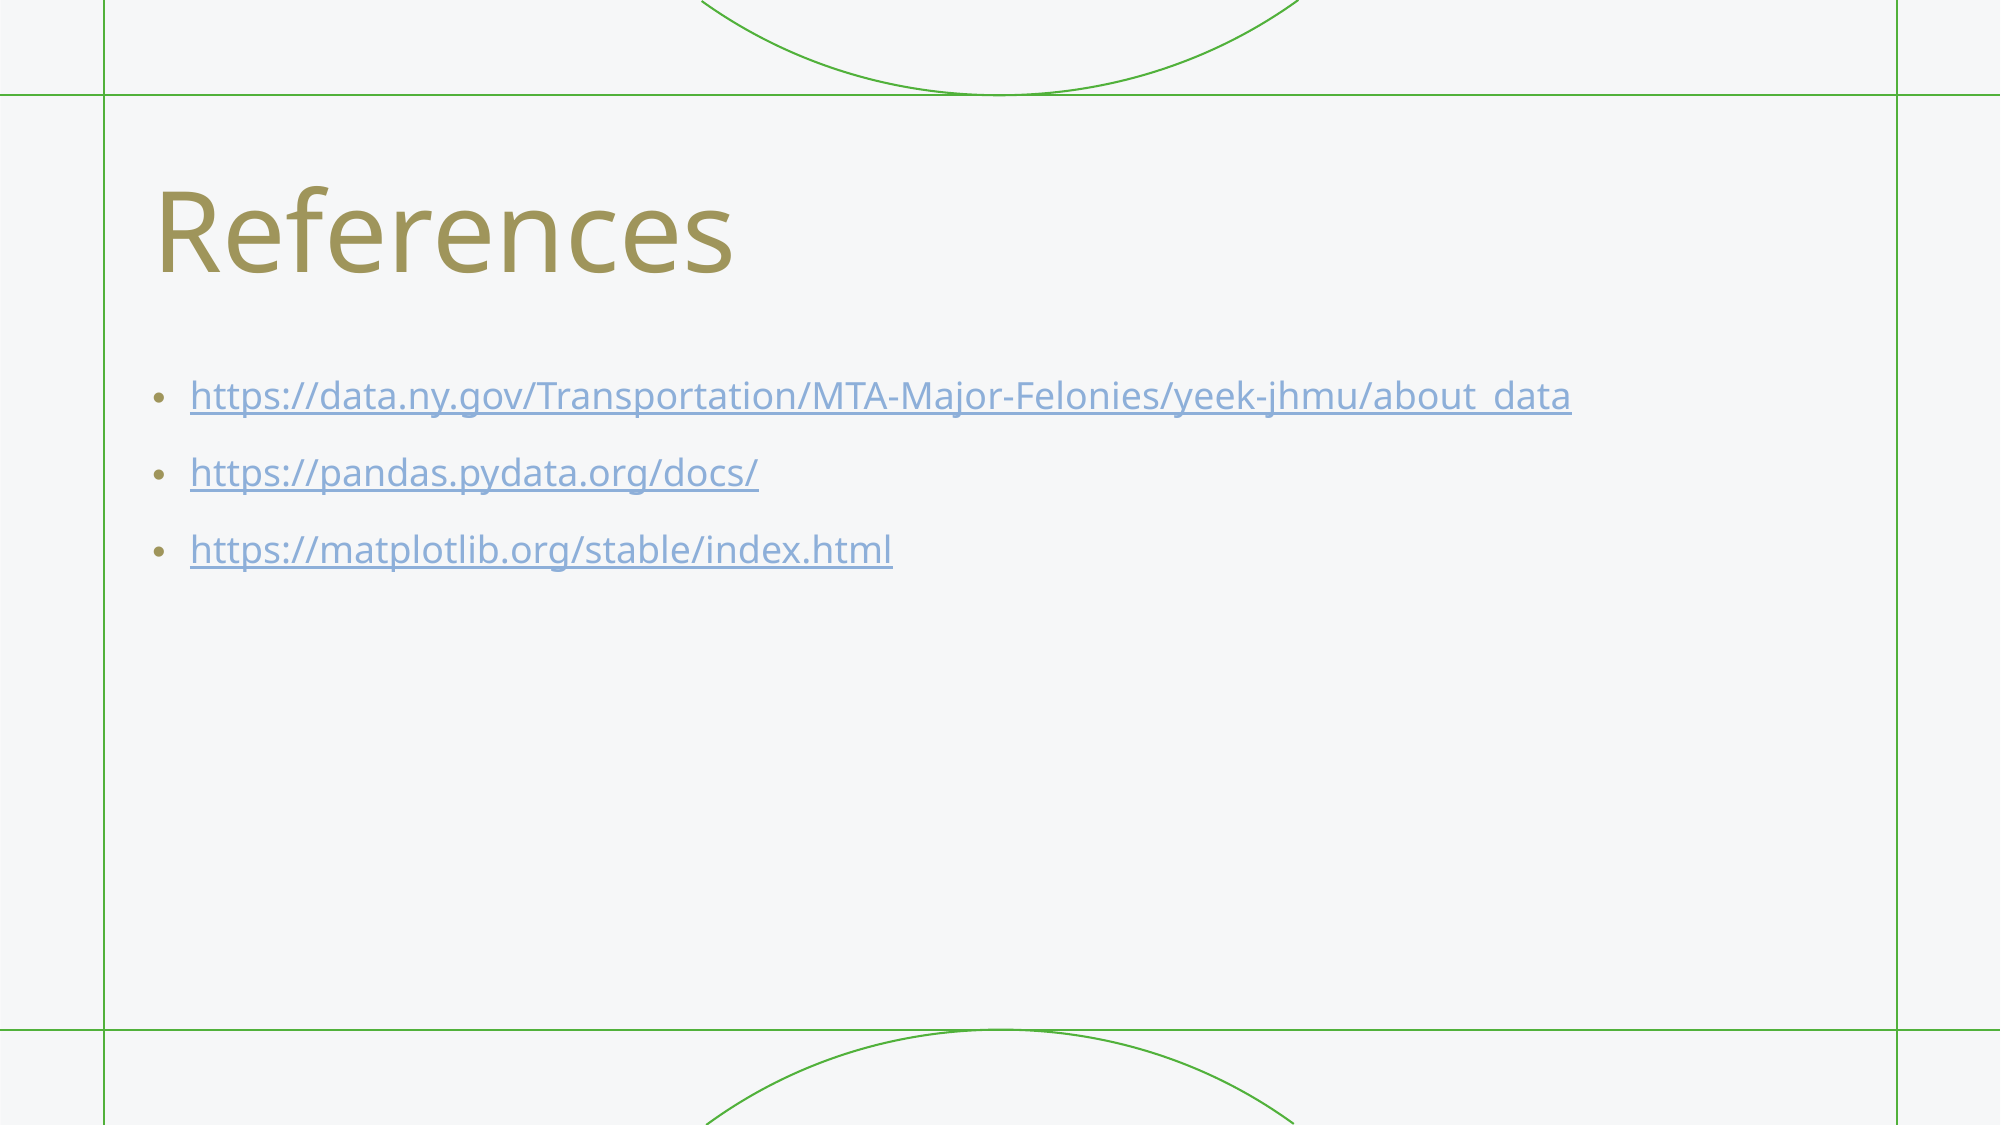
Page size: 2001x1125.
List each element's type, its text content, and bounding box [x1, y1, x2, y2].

title References [137, 119, 1863, 337]
list https://data.ny.gov/Transportation/MTA-Major-Felonies/yeek-jhmu/about_data https://pandas.pydata.org/docs/ https://matplotlib.org/stable/index.html [137, 359, 1863, 987]
